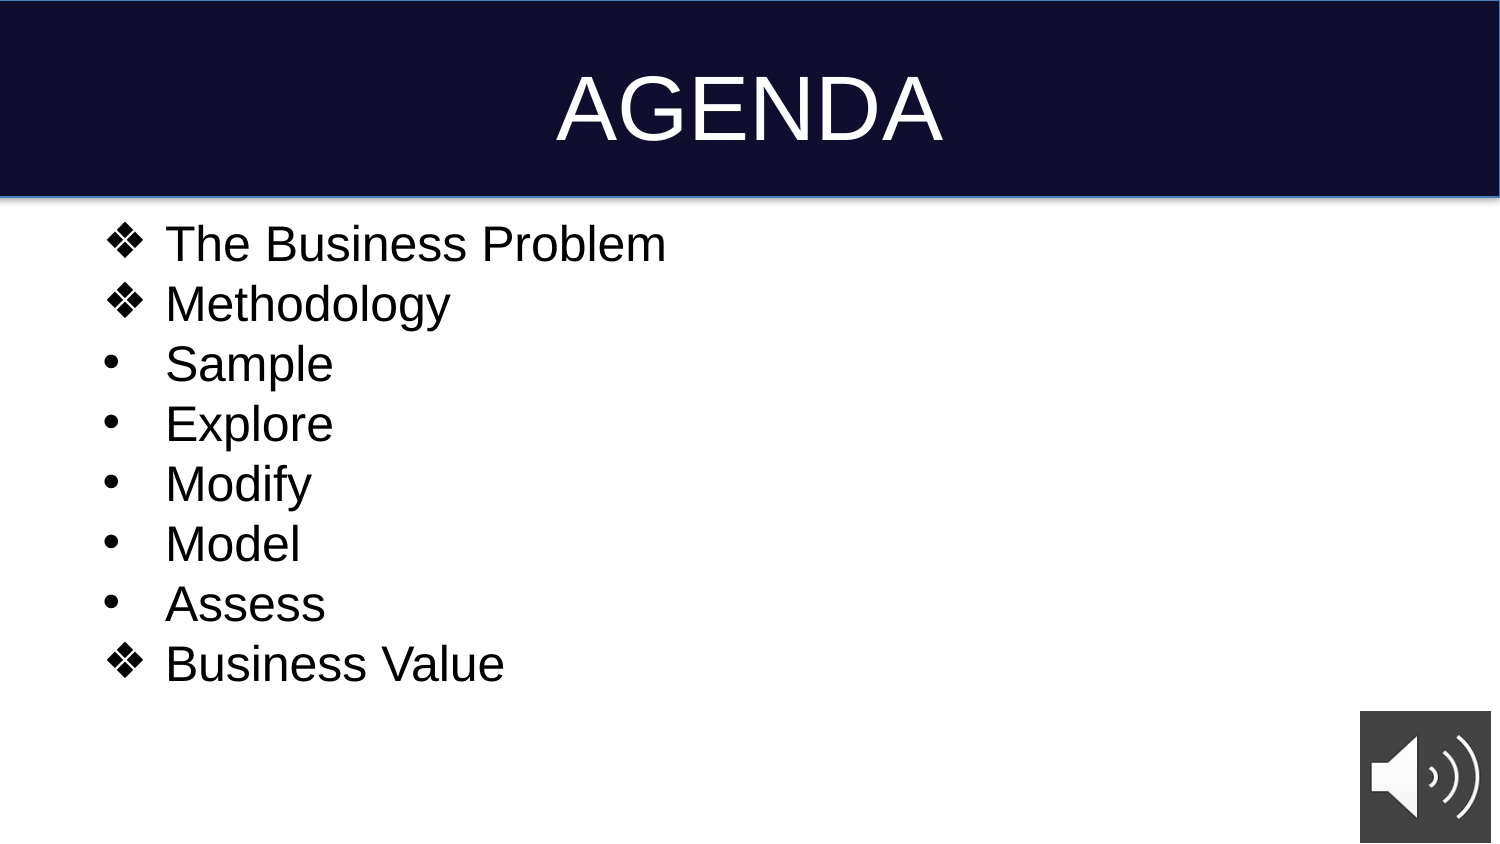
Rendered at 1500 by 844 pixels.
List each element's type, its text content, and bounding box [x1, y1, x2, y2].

title AGENDA [75, 33, 1425, 175]
list The Business Problem Methodology Sample Explore Modify Model Assess Business Value [75, 204, 1425, 761]
picture [1358, 710, 1493, 844]
